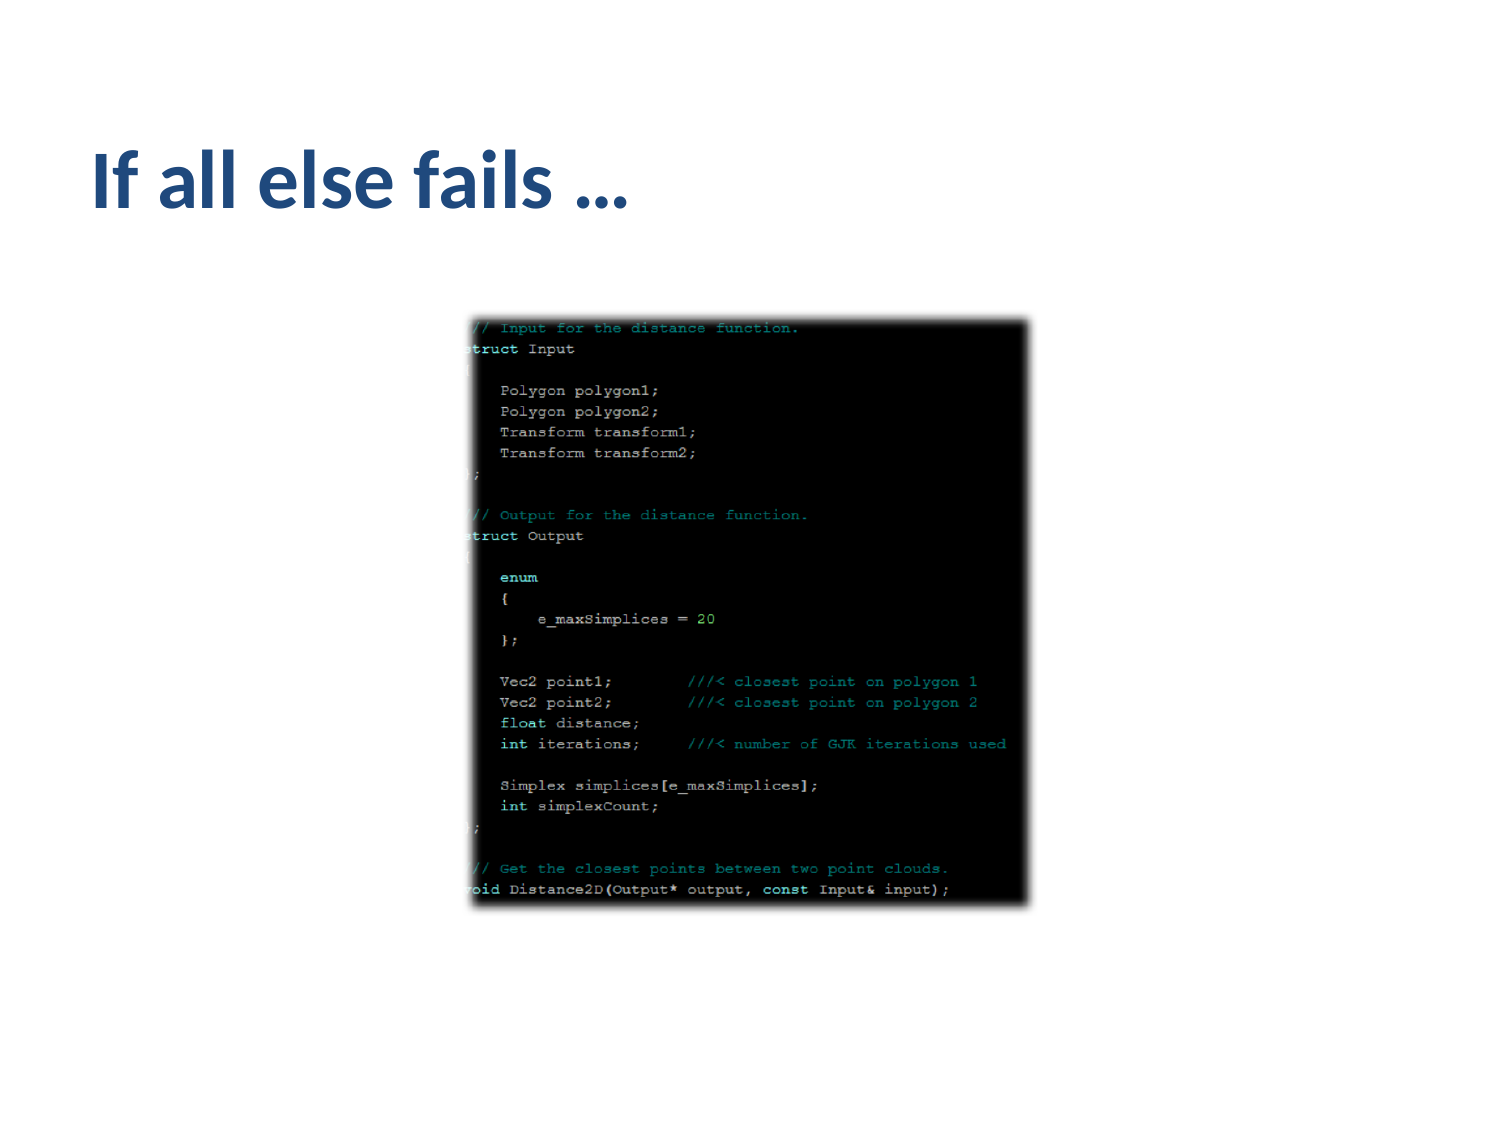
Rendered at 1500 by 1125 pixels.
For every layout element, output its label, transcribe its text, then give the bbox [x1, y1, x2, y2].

title If all else fails … [74, 19, 1313, 233]
picture [462, 309, 1038, 917]
